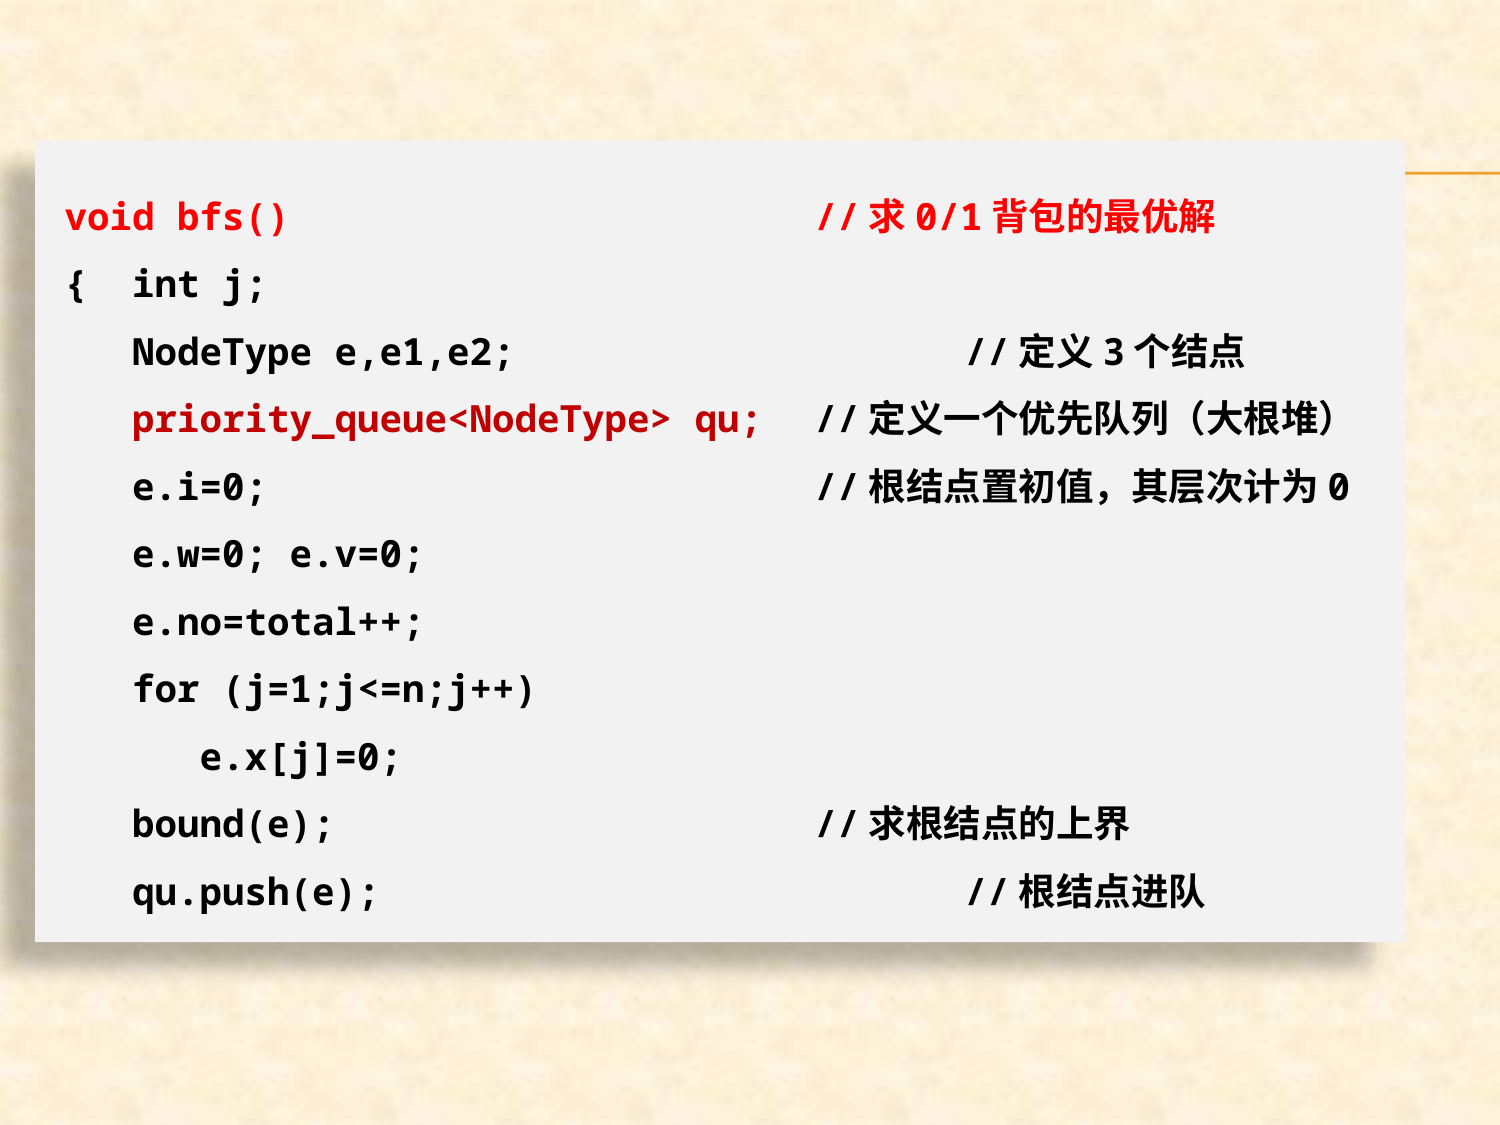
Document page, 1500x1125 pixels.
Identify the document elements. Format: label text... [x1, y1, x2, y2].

text_box void bfs() //求0/1背包的最优解 { int j; NodeType e,e1,e2; //定义3个结点 priority_queue<NodeType> qu; //定义一个优先队列（大根堆） e.i=0; //根结点置初值，其层次计为0 e.w=0; e.v=0; e.no=total++; for (j=1;j<=n;j++) e.x[j]=0; bound(e); //求根结点的上界 qu.push(e); //根结点进队 [34, 140, 1406, 943]
picture [0, 0, 1500, 1125]
